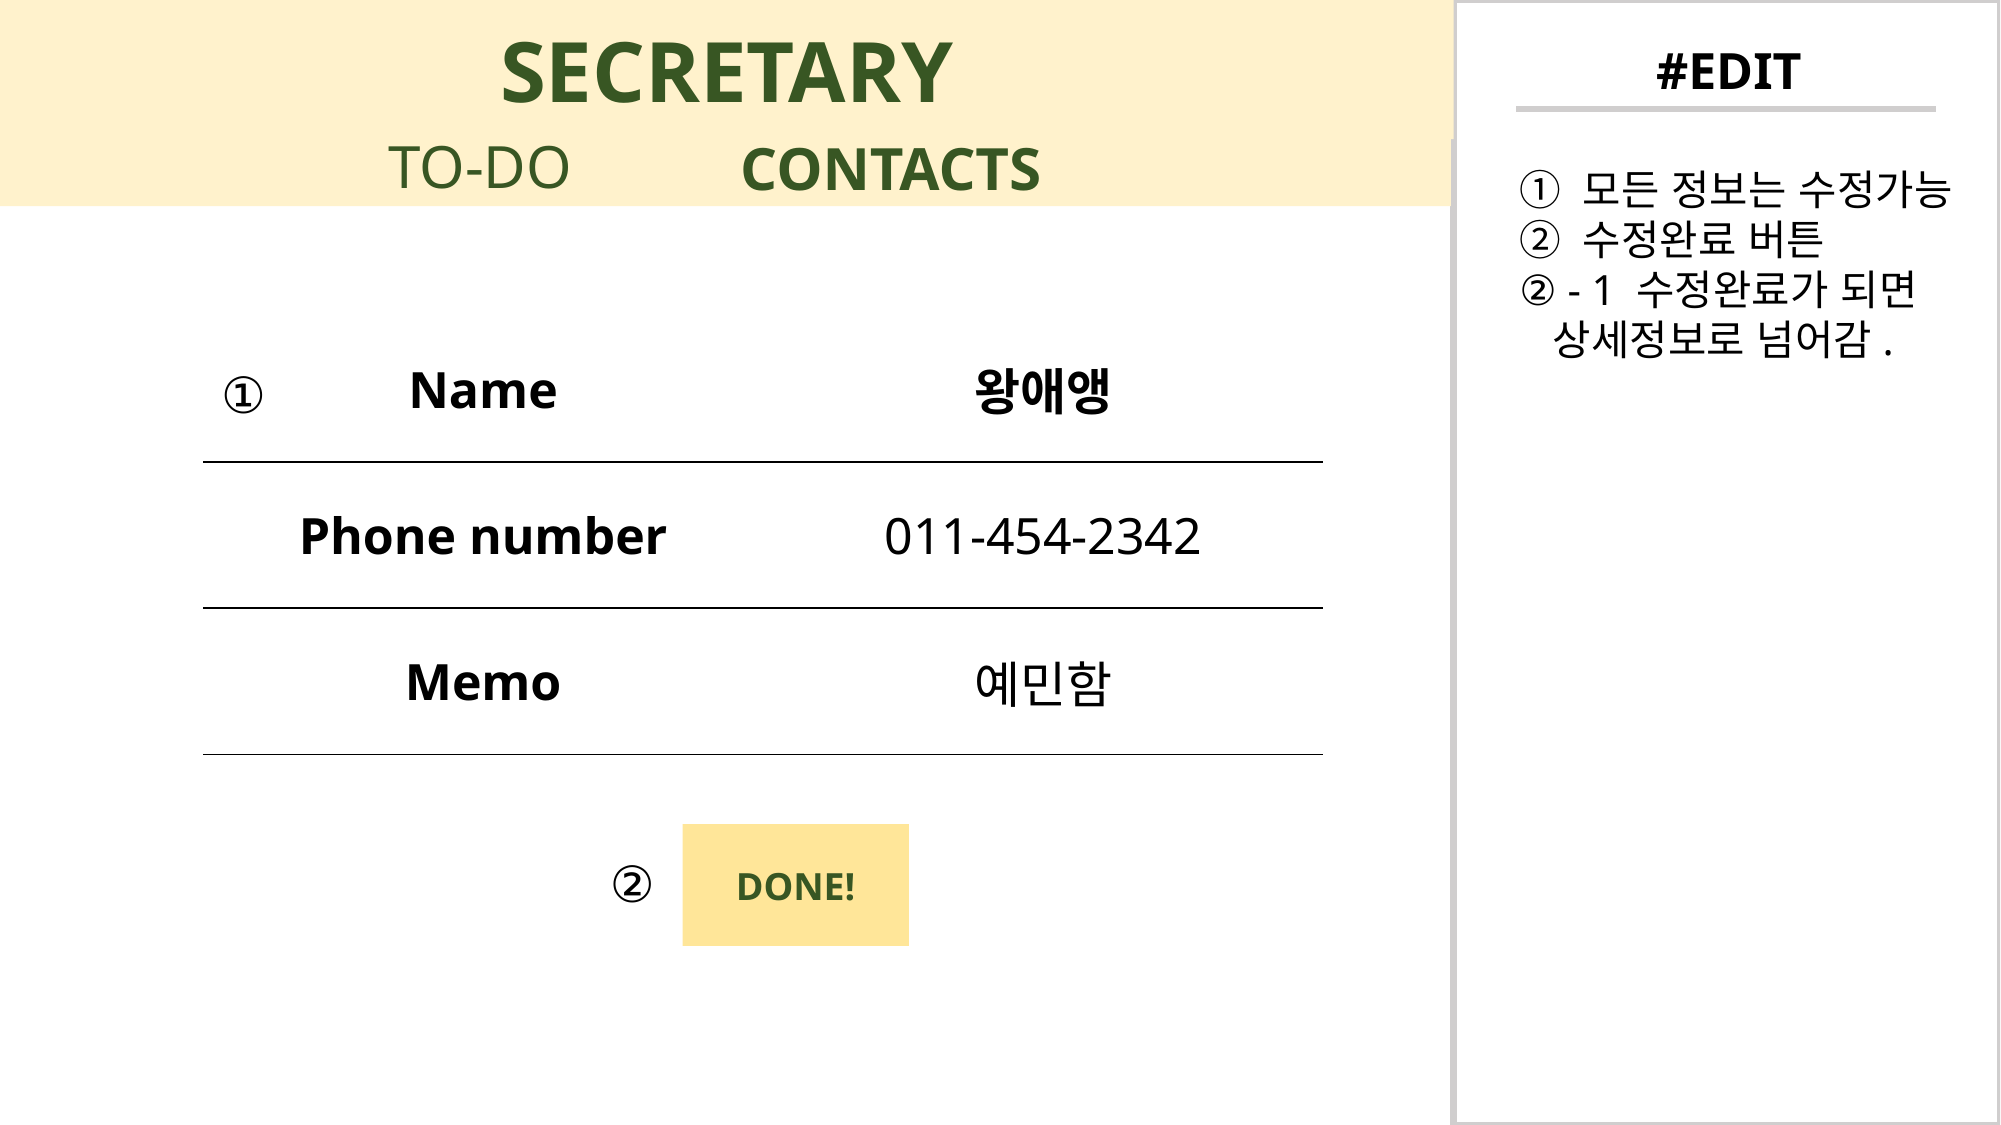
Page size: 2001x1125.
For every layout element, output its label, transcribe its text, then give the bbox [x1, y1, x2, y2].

table_cell 예민함 [763, 609, 1323, 754]
table_cell Memo [203, 609, 763, 754]
table_cell Phone number [203, 463, 763, 607]
table_header 왕애앵 [763, 316, 1323, 461]
text_box ① [206, 356, 281, 432]
table_cell 011-454-2342 [763, 463, 1323, 607]
text_box DONE! [681, 823, 910, 947]
text_box ② [595, 845, 670, 920]
table_header Name [203, 316, 763, 461]
text_box #EDIT [1641, 32, 1817, 108]
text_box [0, 110, 1451, 211]
text_box ① 모든 정보는 수정가능 ② 수정완료 버튼 ② - 1 수정완료가 되면 상세정보로 넘어감. [1504, 156, 1968, 372]
